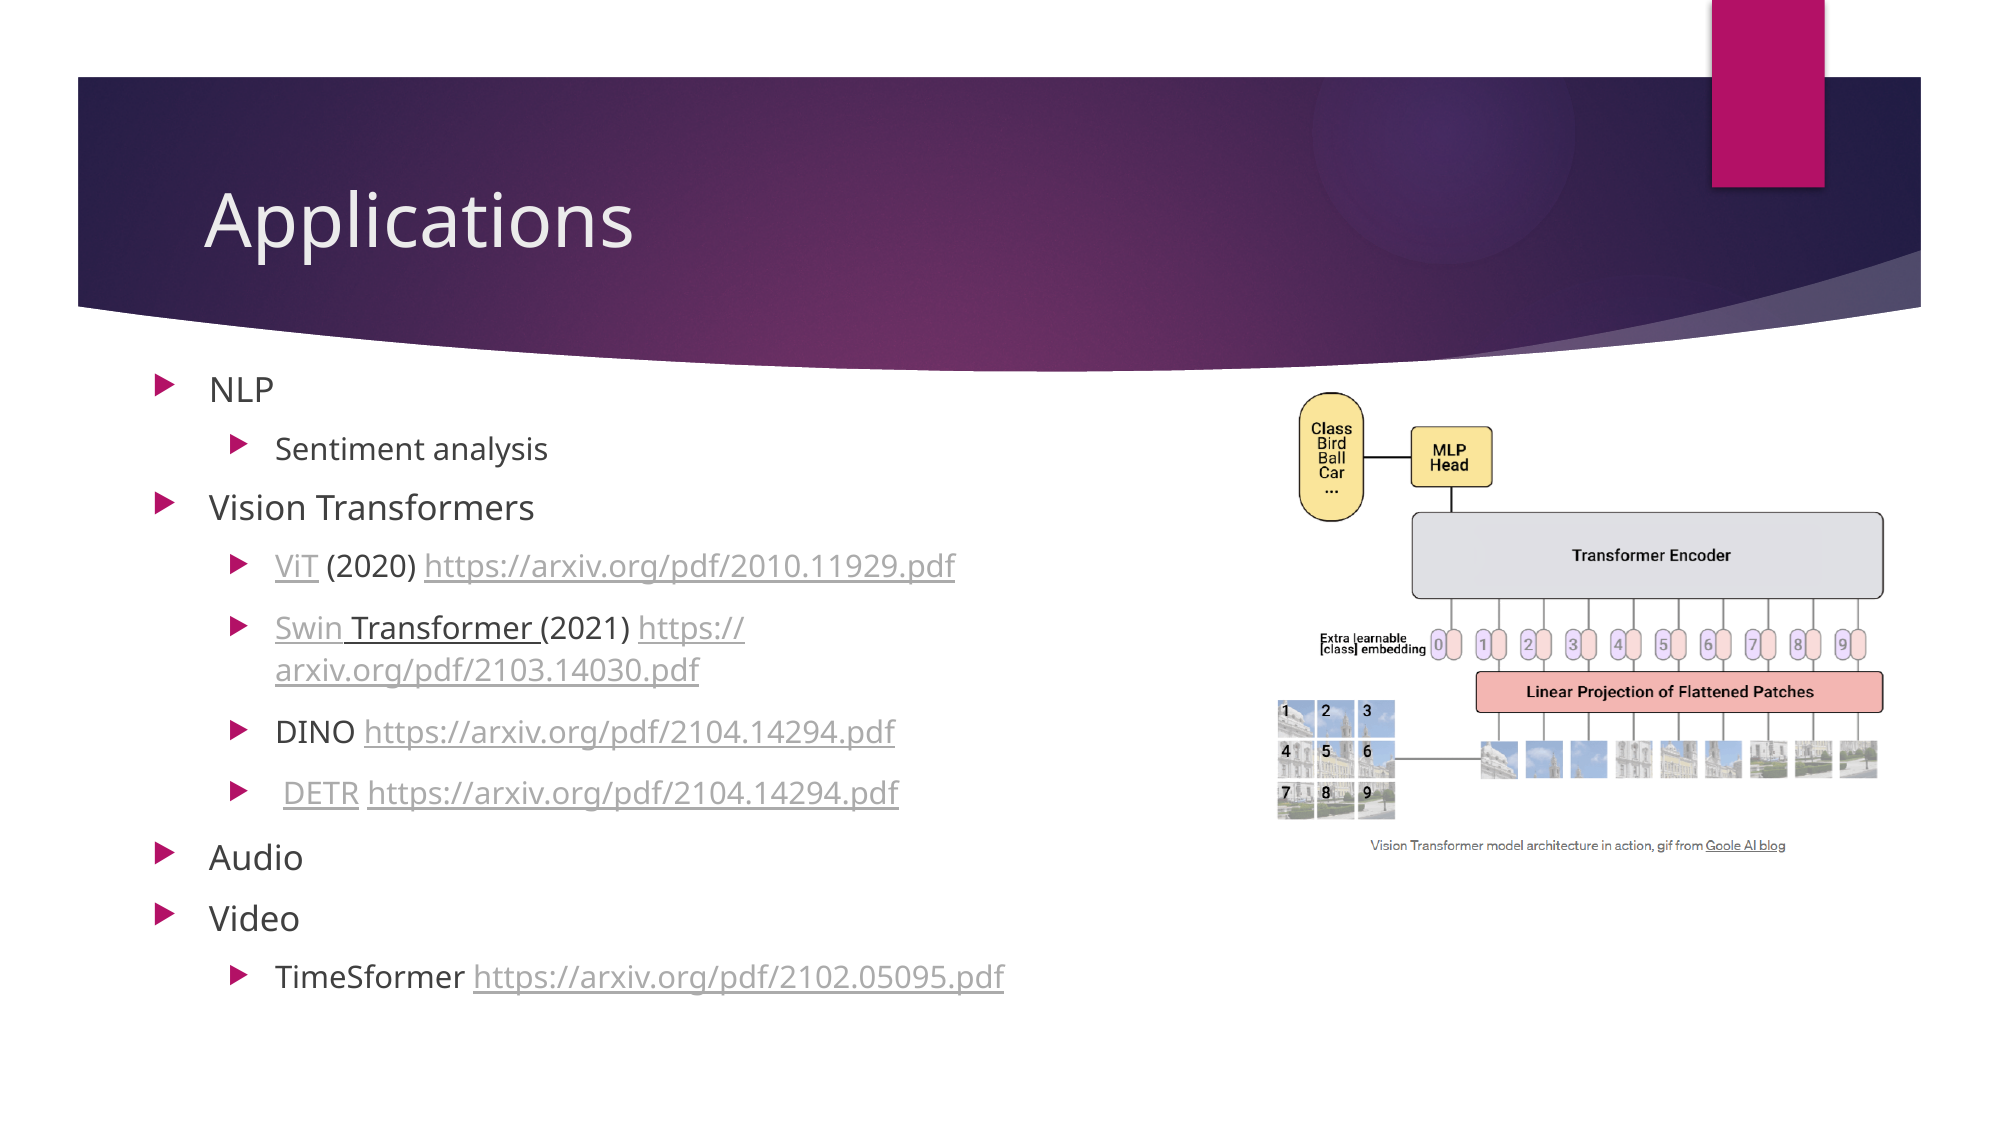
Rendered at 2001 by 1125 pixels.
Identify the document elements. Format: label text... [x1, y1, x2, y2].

picture [1240, 375, 1946, 879]
list NLP Sentiment analysis Vision Transformers ViT (2020) https://arxiv.org/pdf/2010.11929.pdf Swin Transformer (2021) https://arxiv.org/pdf/2103.14030.pdf DINO https://arxiv.org/pdf/2104.14294.pdf DETR https://arxiv.org/pdf/2104.14294.pdf Audio Video TimeSformer https://arxiv.org/pdf/2102.05095.pdf [137, 299, 1056, 1014]
title Applications [189, 159, 1627, 276]
